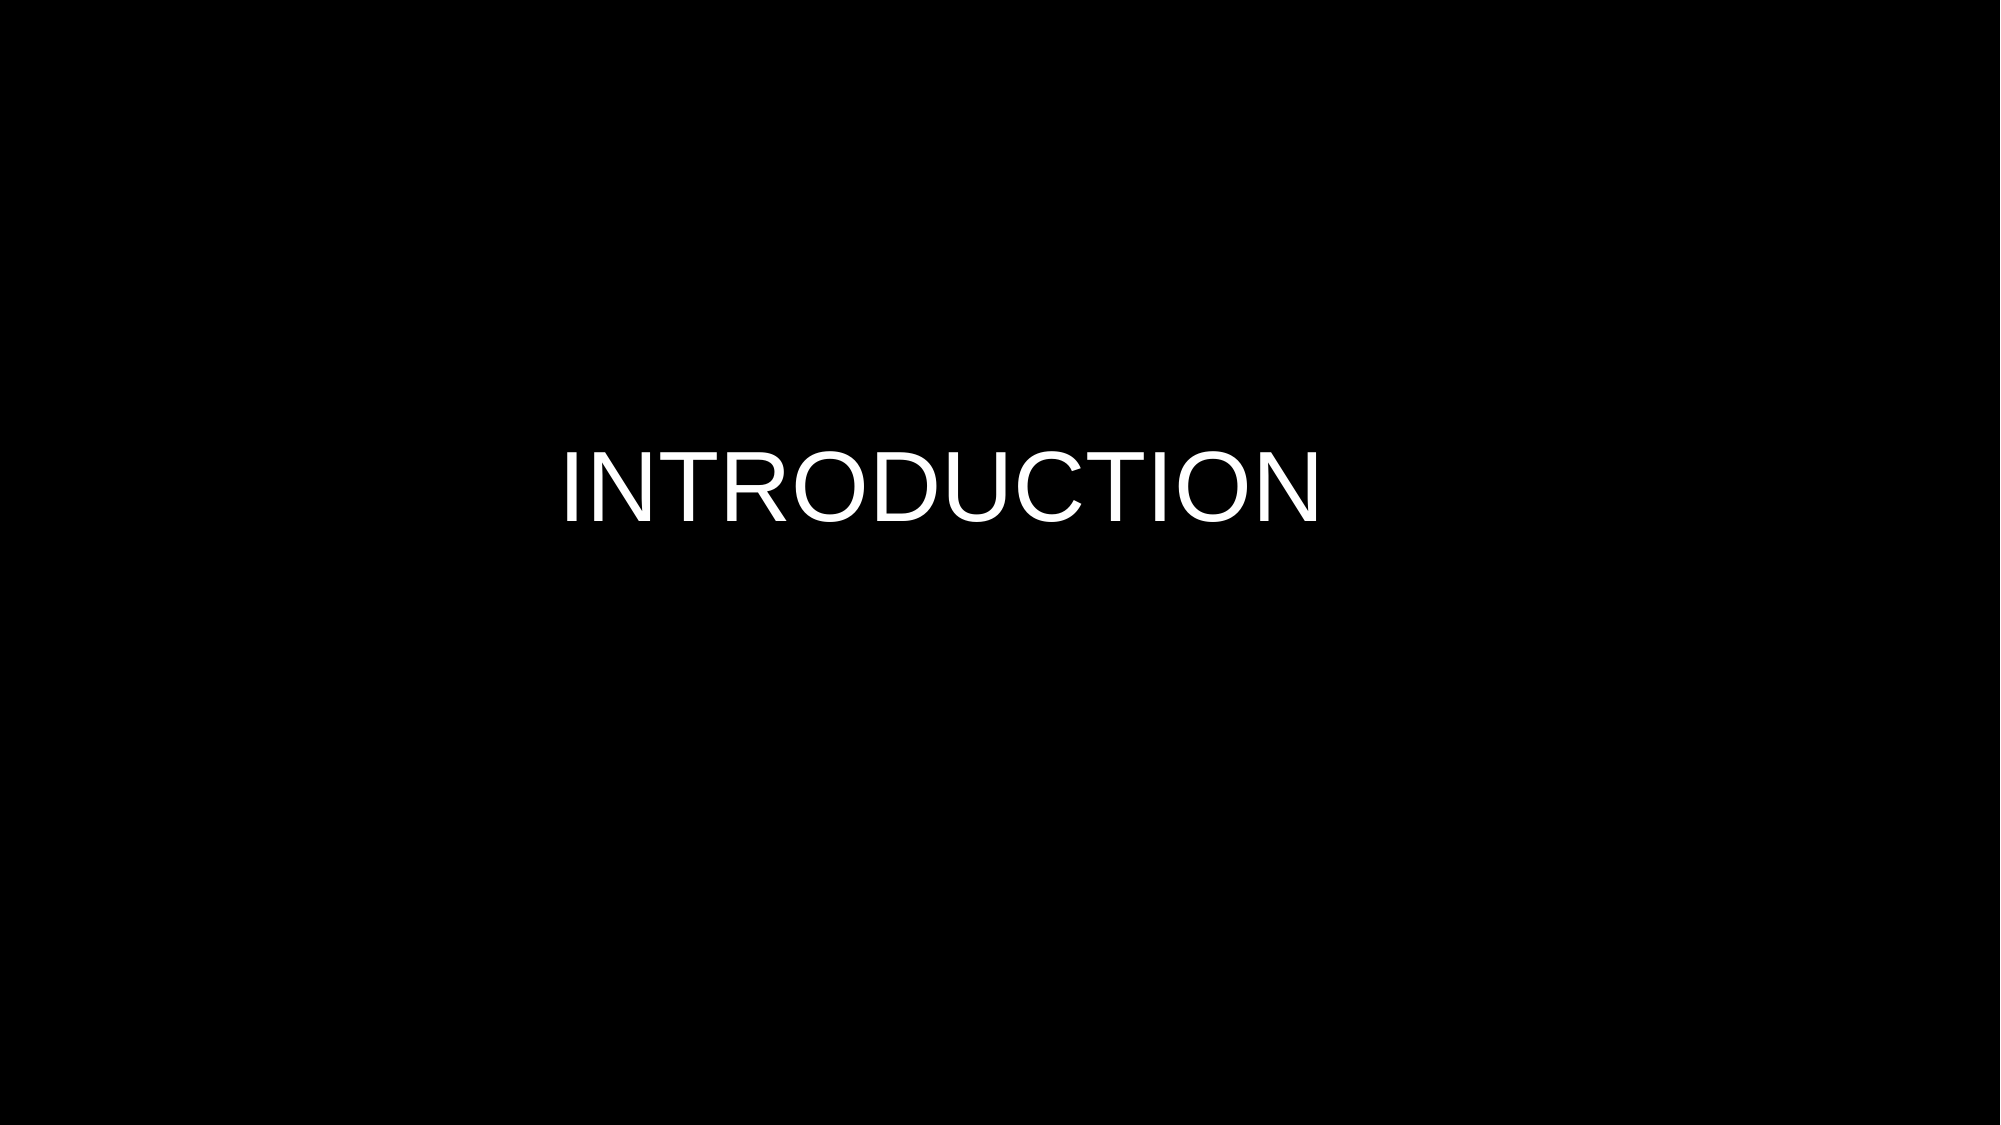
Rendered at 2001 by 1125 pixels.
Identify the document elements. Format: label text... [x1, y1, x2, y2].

text_box INTRODUCTION [543, 414, 1396, 549]
